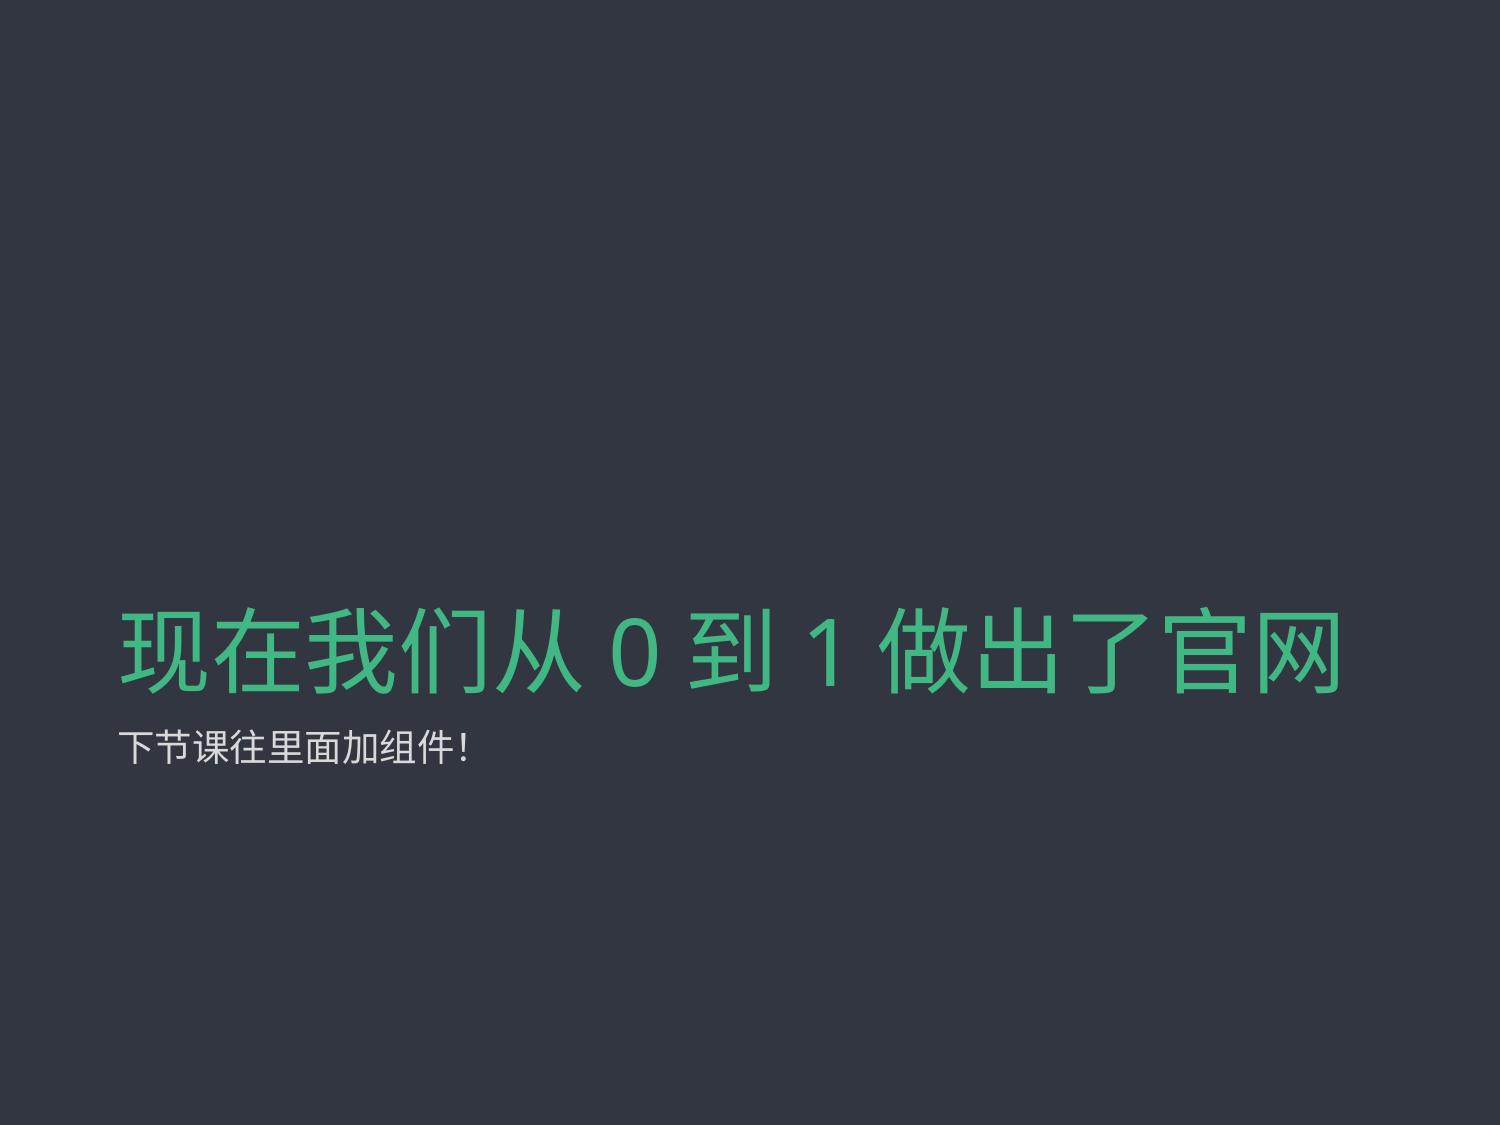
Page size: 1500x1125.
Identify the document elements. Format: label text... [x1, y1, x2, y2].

list 下节课往里面加组件！ [102, 716, 1397, 777]
title 现在我们从0到1做出了官网 [102, 596, 1397, 714]
